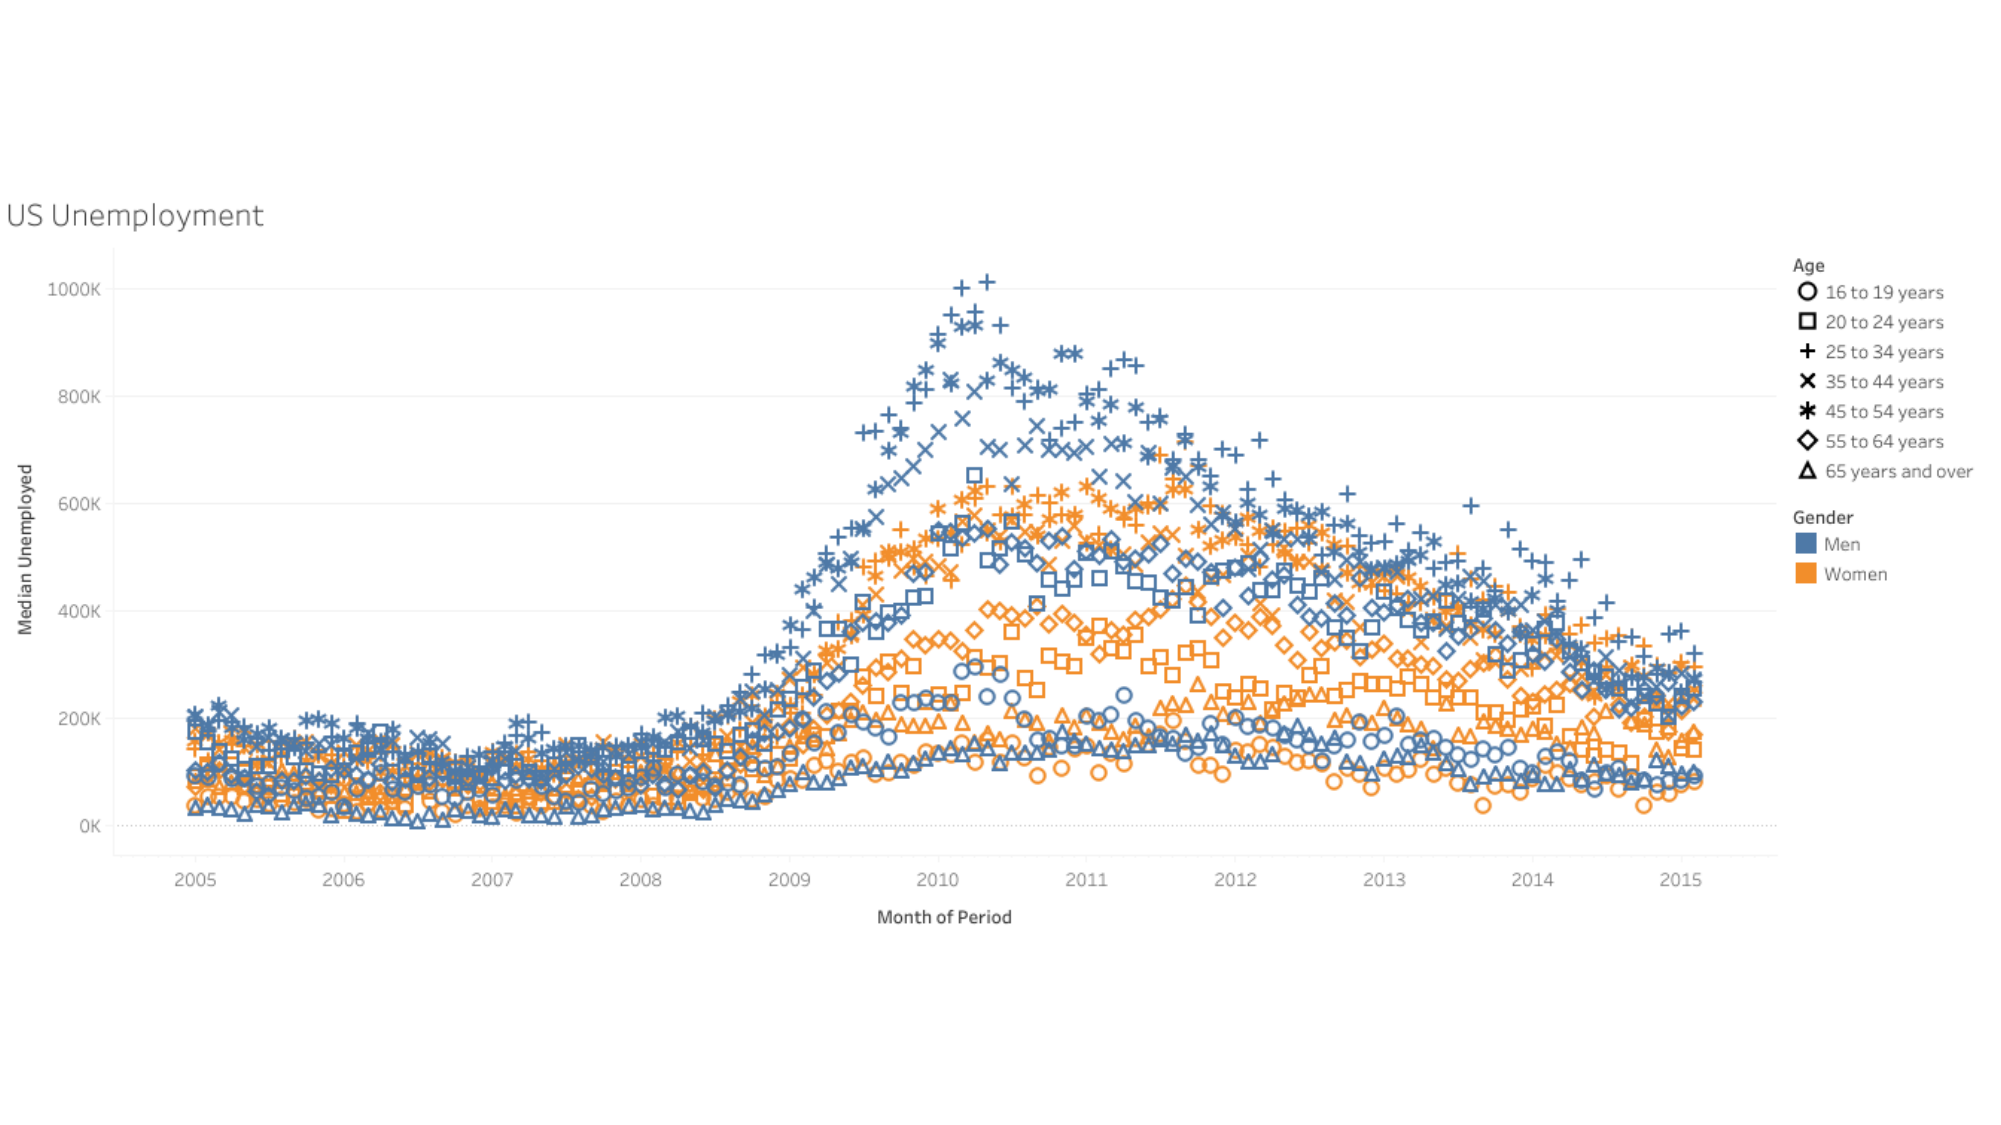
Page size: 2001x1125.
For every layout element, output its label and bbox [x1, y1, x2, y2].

picture [0, 184, 2000, 940]
